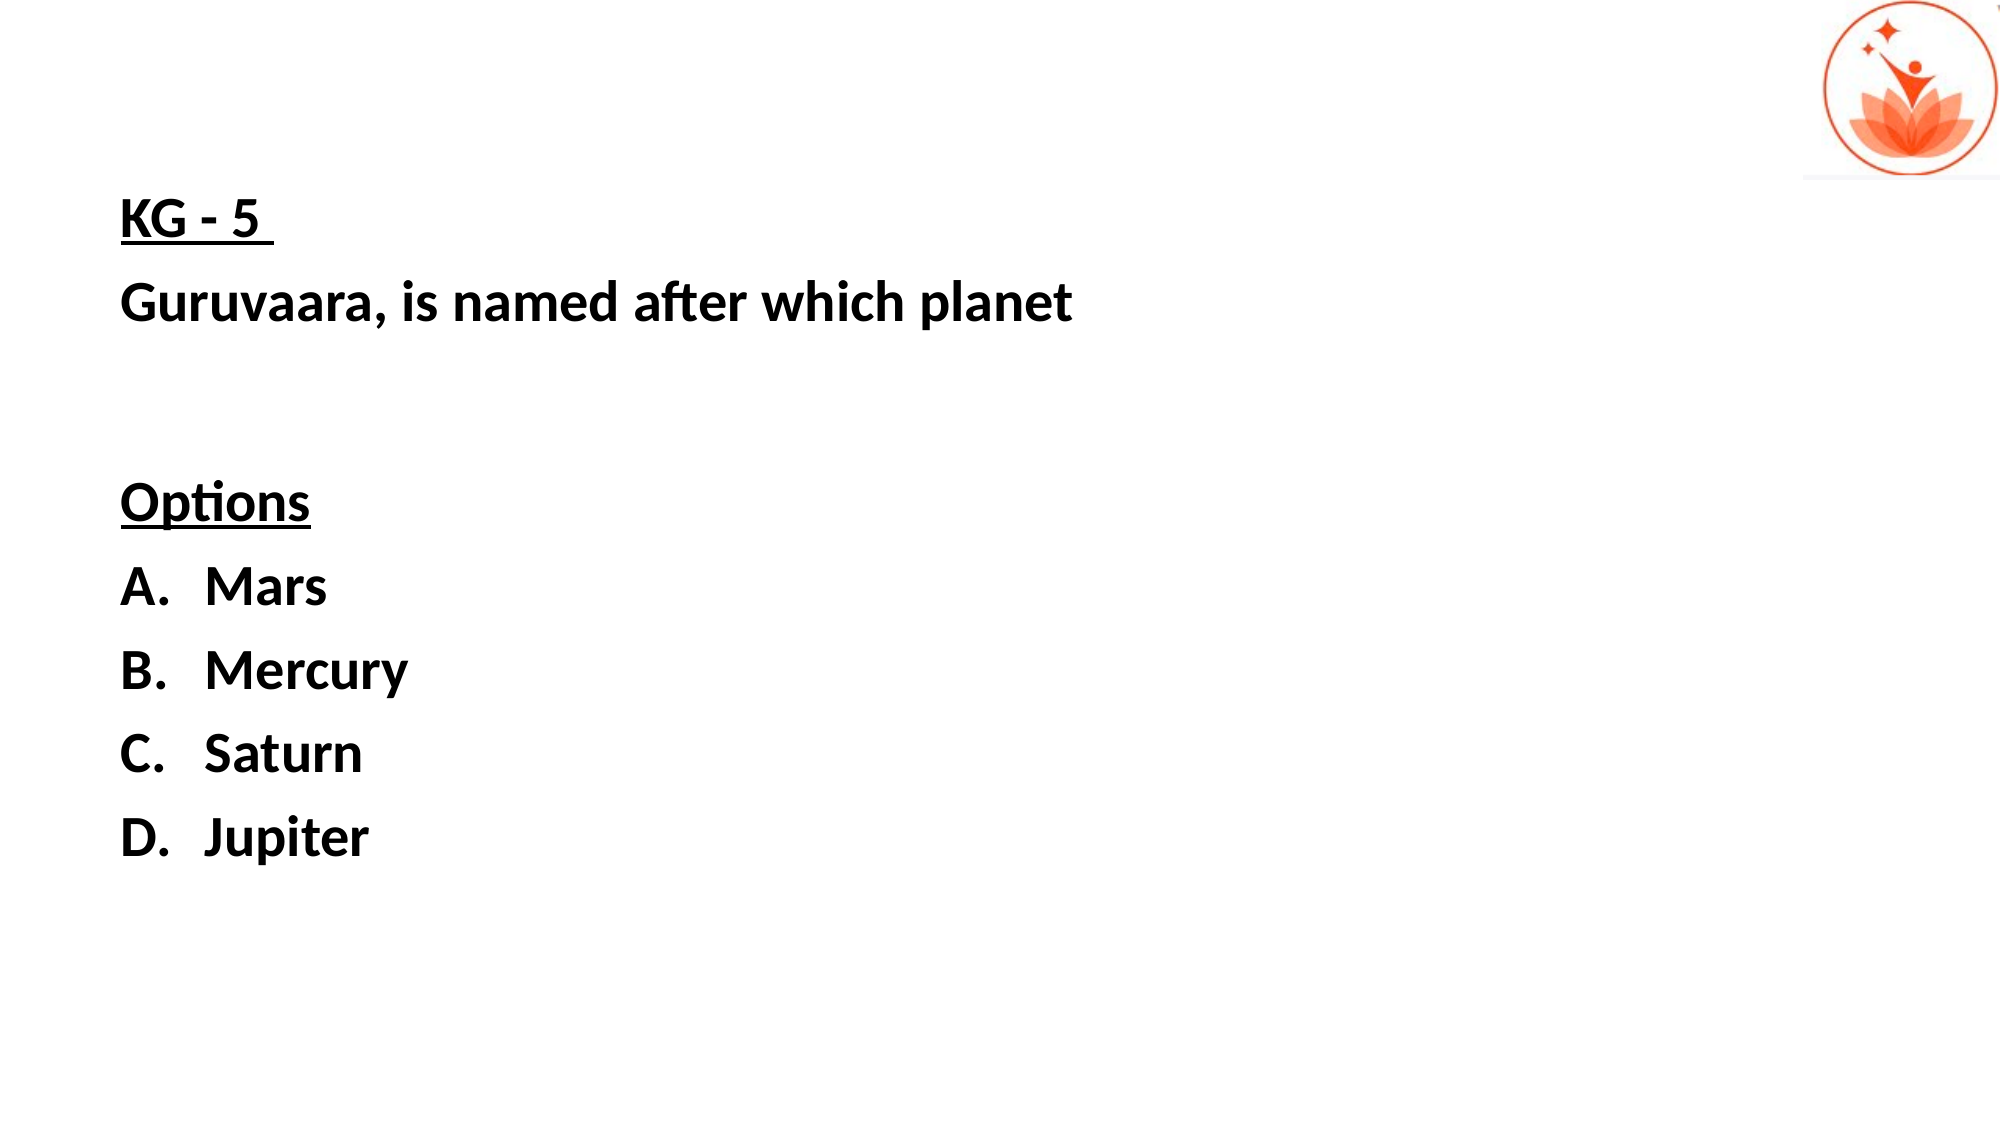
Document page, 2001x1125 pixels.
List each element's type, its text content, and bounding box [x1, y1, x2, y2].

list Options Mars Mercury Saturn Jupiter [105, 372, 694, 929]
text_box KG - 5 Guruvaara, is named after which planet [105, 179, 1804, 360]
picture [1803, 0, 2000, 180]
